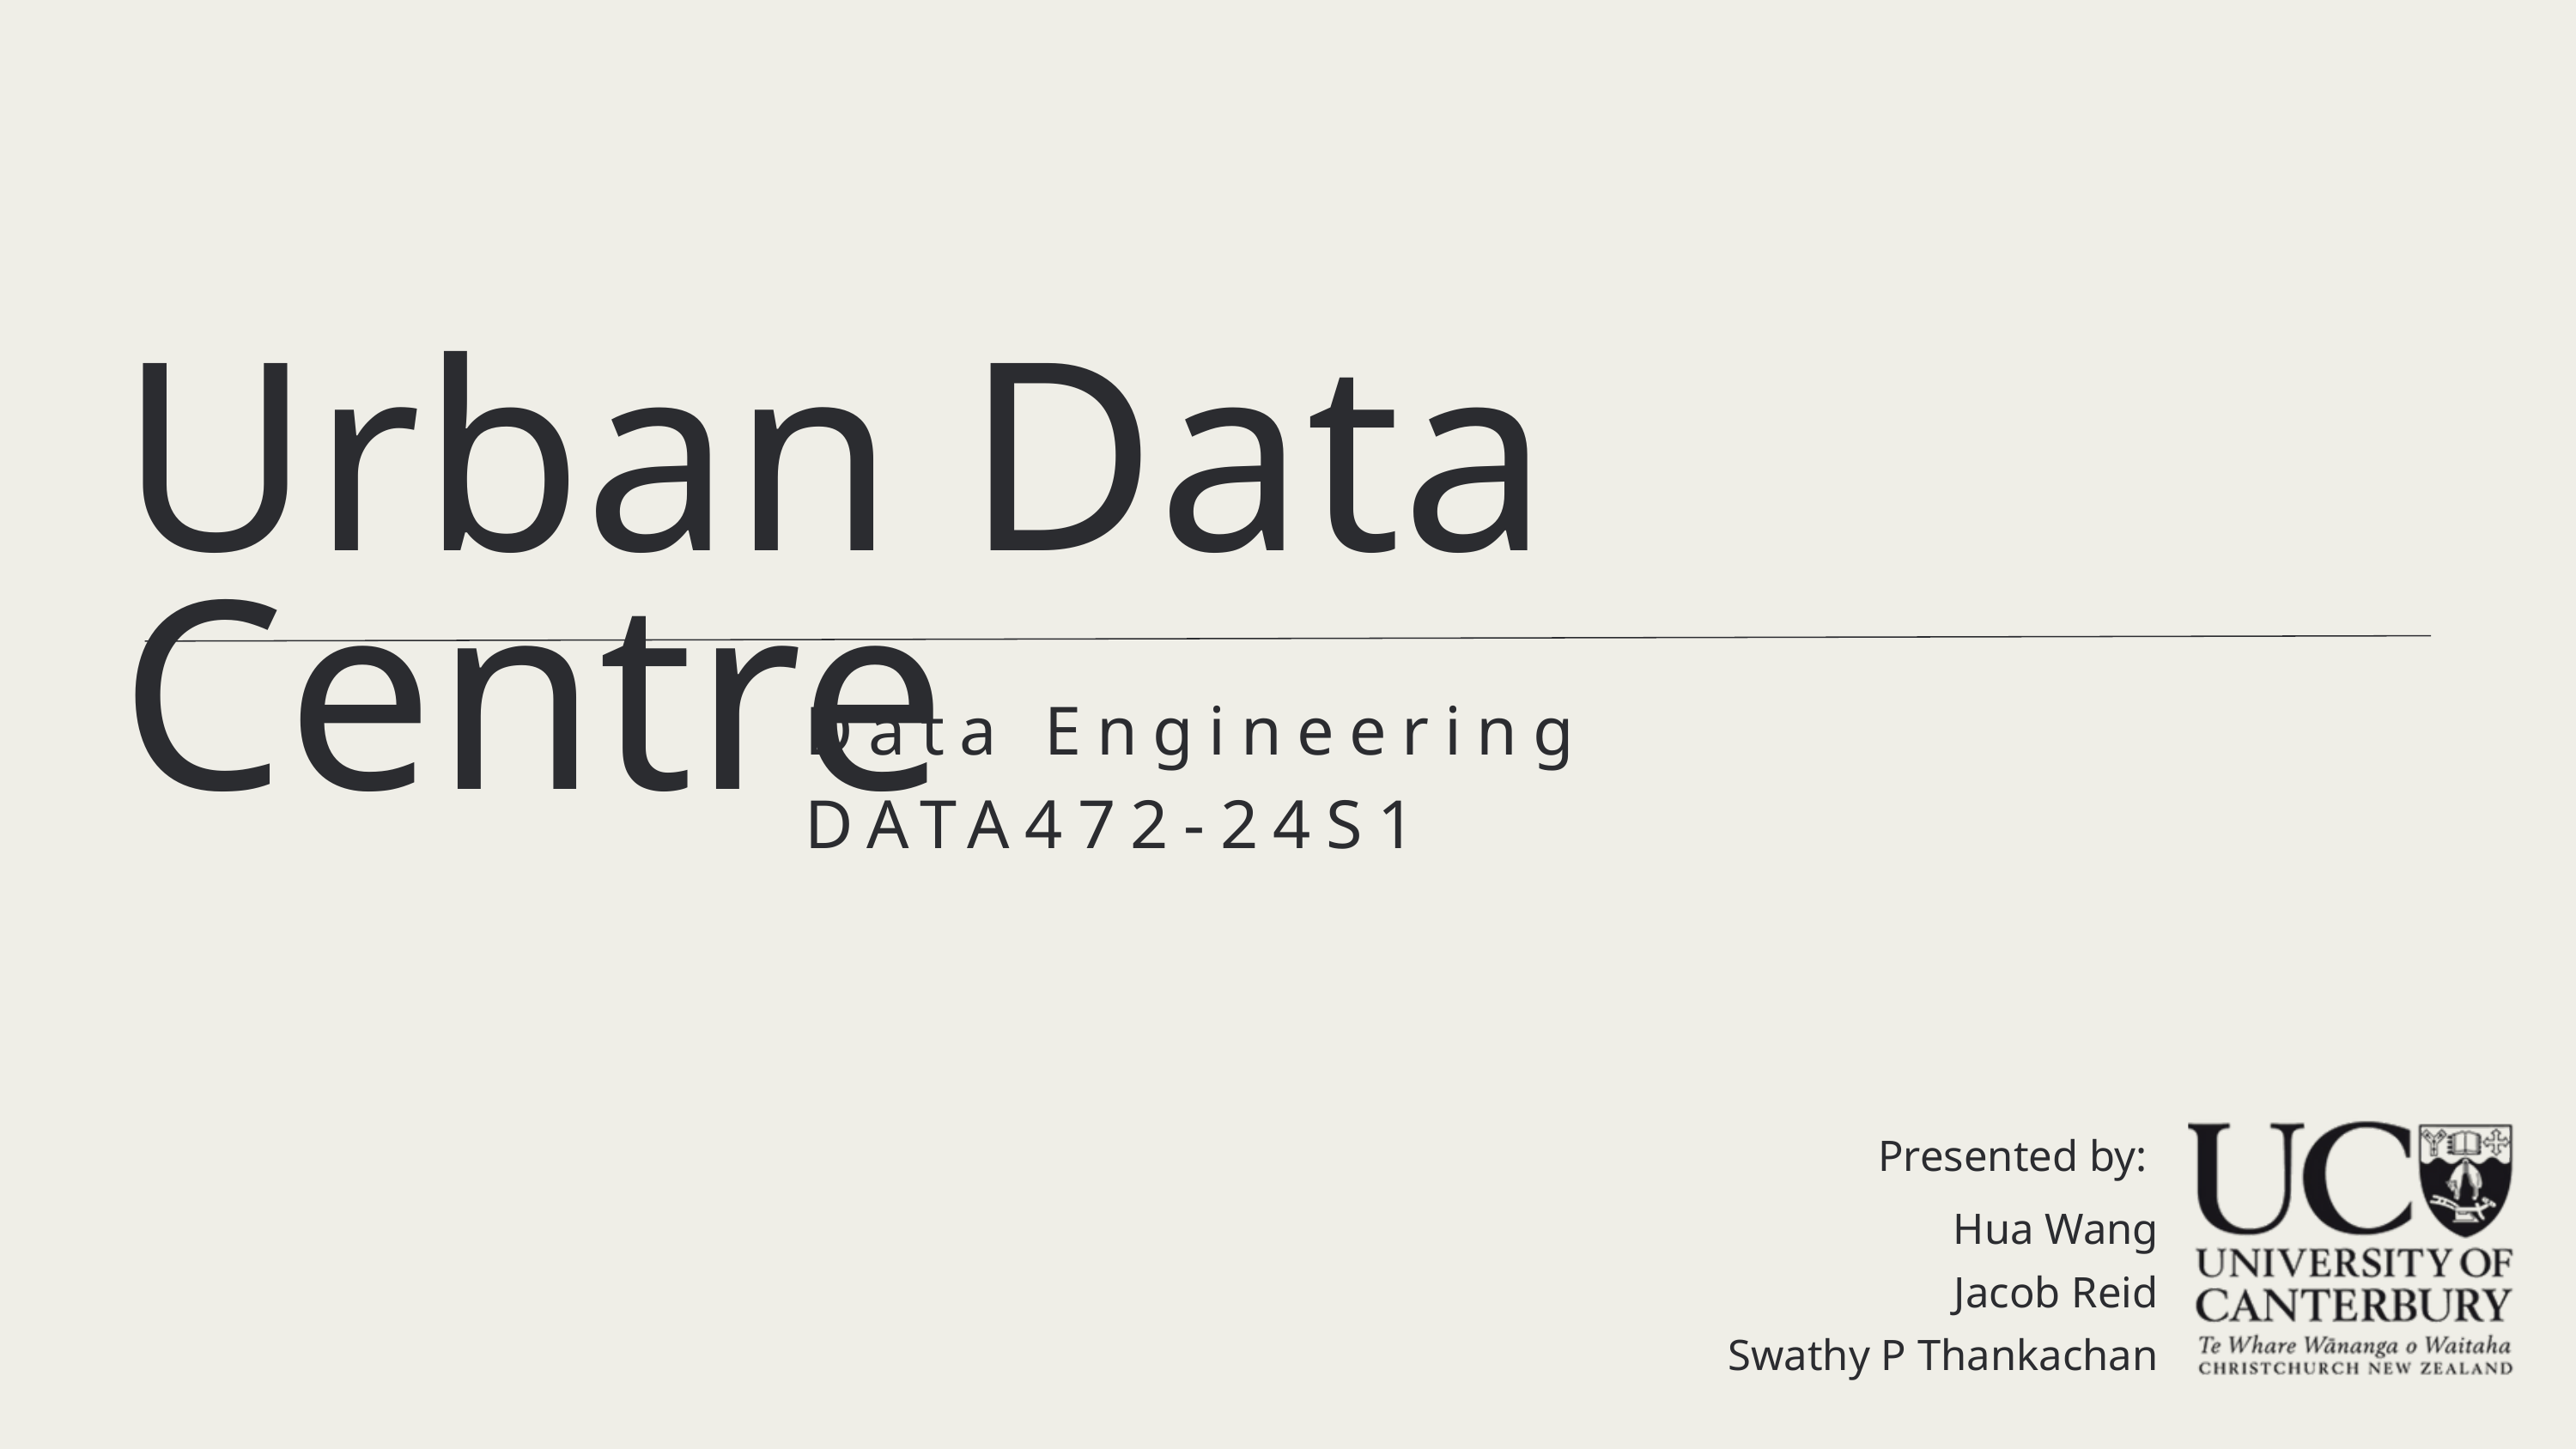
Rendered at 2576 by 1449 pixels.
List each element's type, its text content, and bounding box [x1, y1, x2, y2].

text_box Hua Wang Jacob Reid Swathy P Thankachan [1027, 1190, 2159, 1379]
text_box Presented by: [1027, 1116, 2159, 1179]
text_box [2188, 1104, 2548, 1388]
text_box Data Engineering DATA472-24S1 [805, 842, 1657, 955]
text_box Urban Data Centre [119, 364, 2432, 842]
